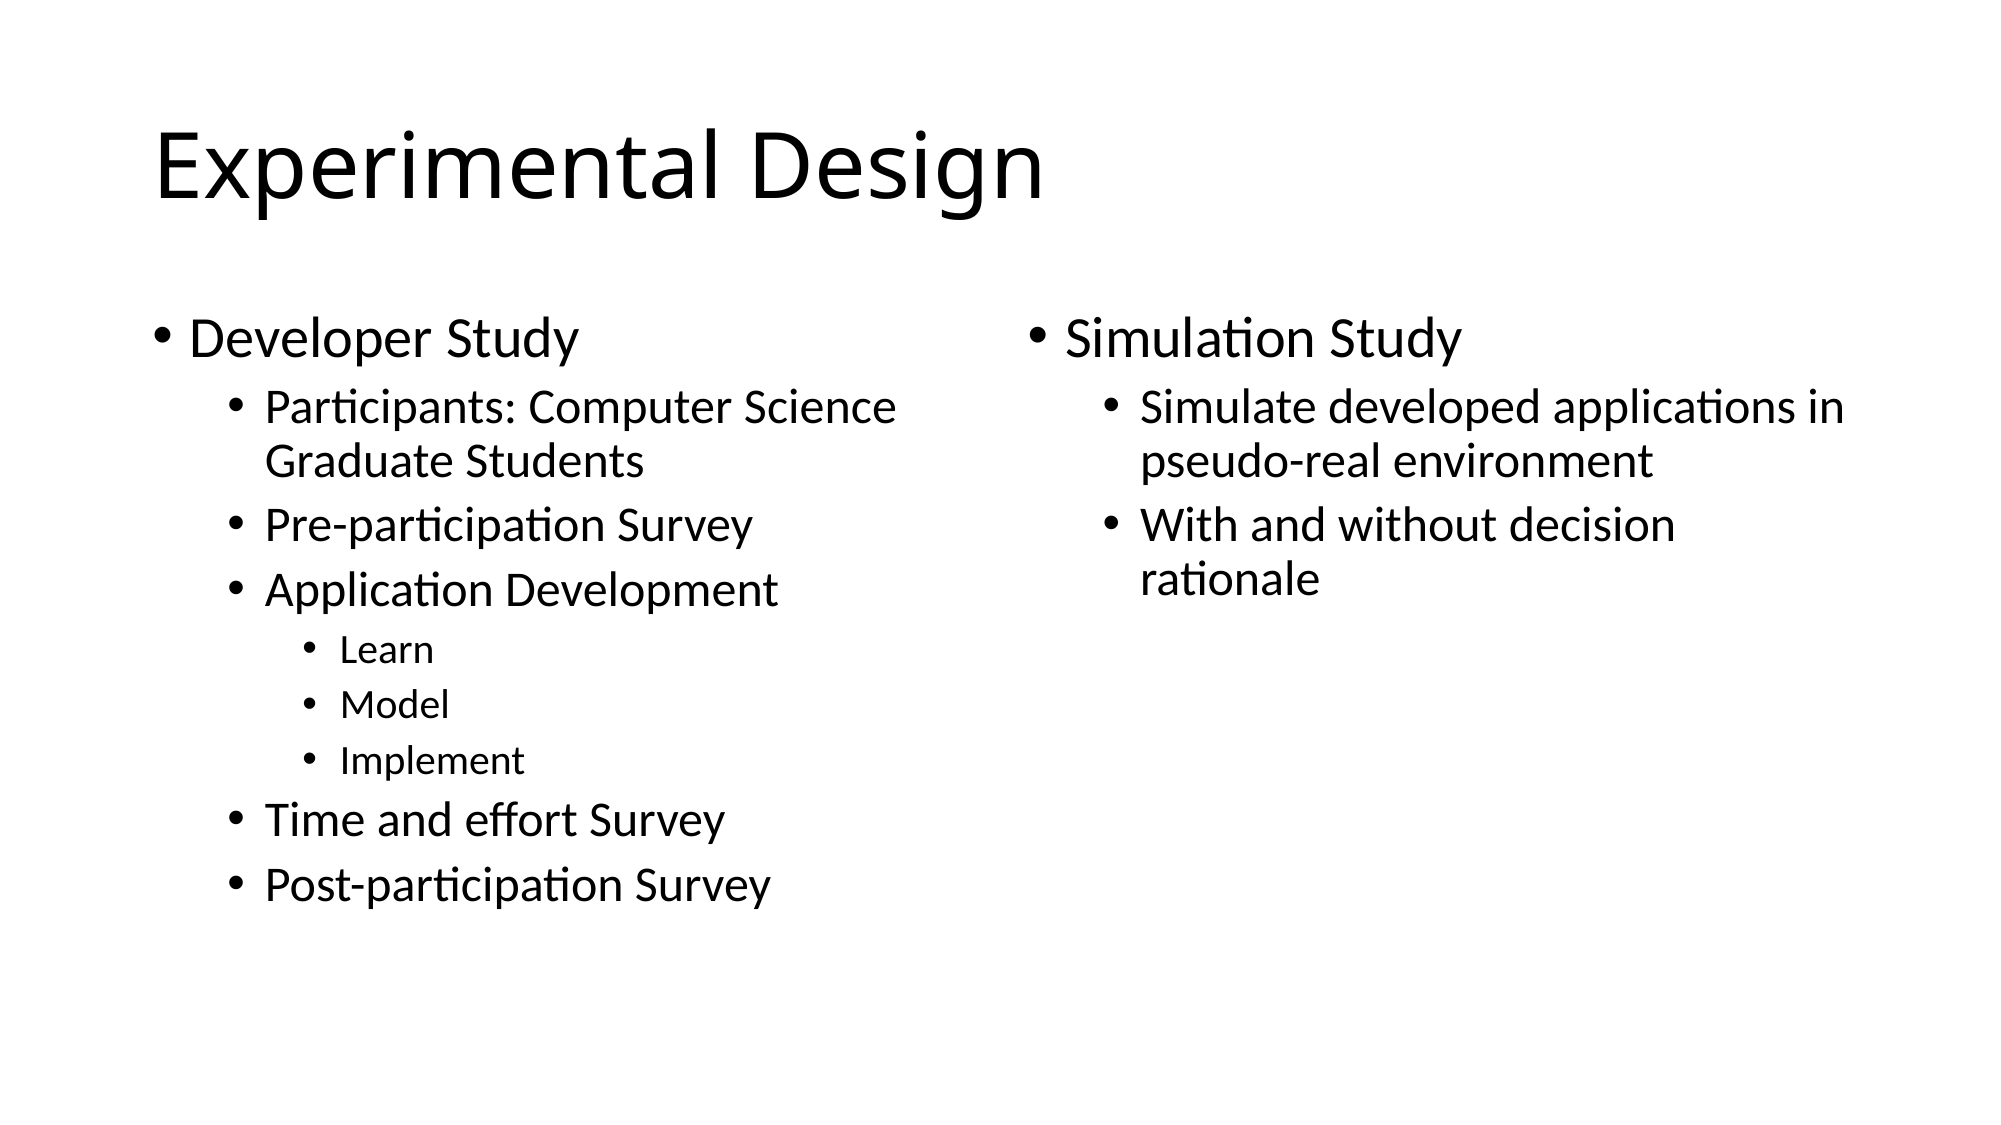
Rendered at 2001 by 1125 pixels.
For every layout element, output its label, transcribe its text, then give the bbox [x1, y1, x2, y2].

list Simulation Study Simulate developed applications in pseudo-real environment With and without decision rationale [1012, 299, 1863, 1014]
list Developer Study Participants: Computer Science Graduate Students Pre-participation Survey Application Development Learn Model Implement Time and effort Survey Post-participation Survey [137, 299, 988, 1014]
title Experimental Design [137, 59, 1863, 278]
